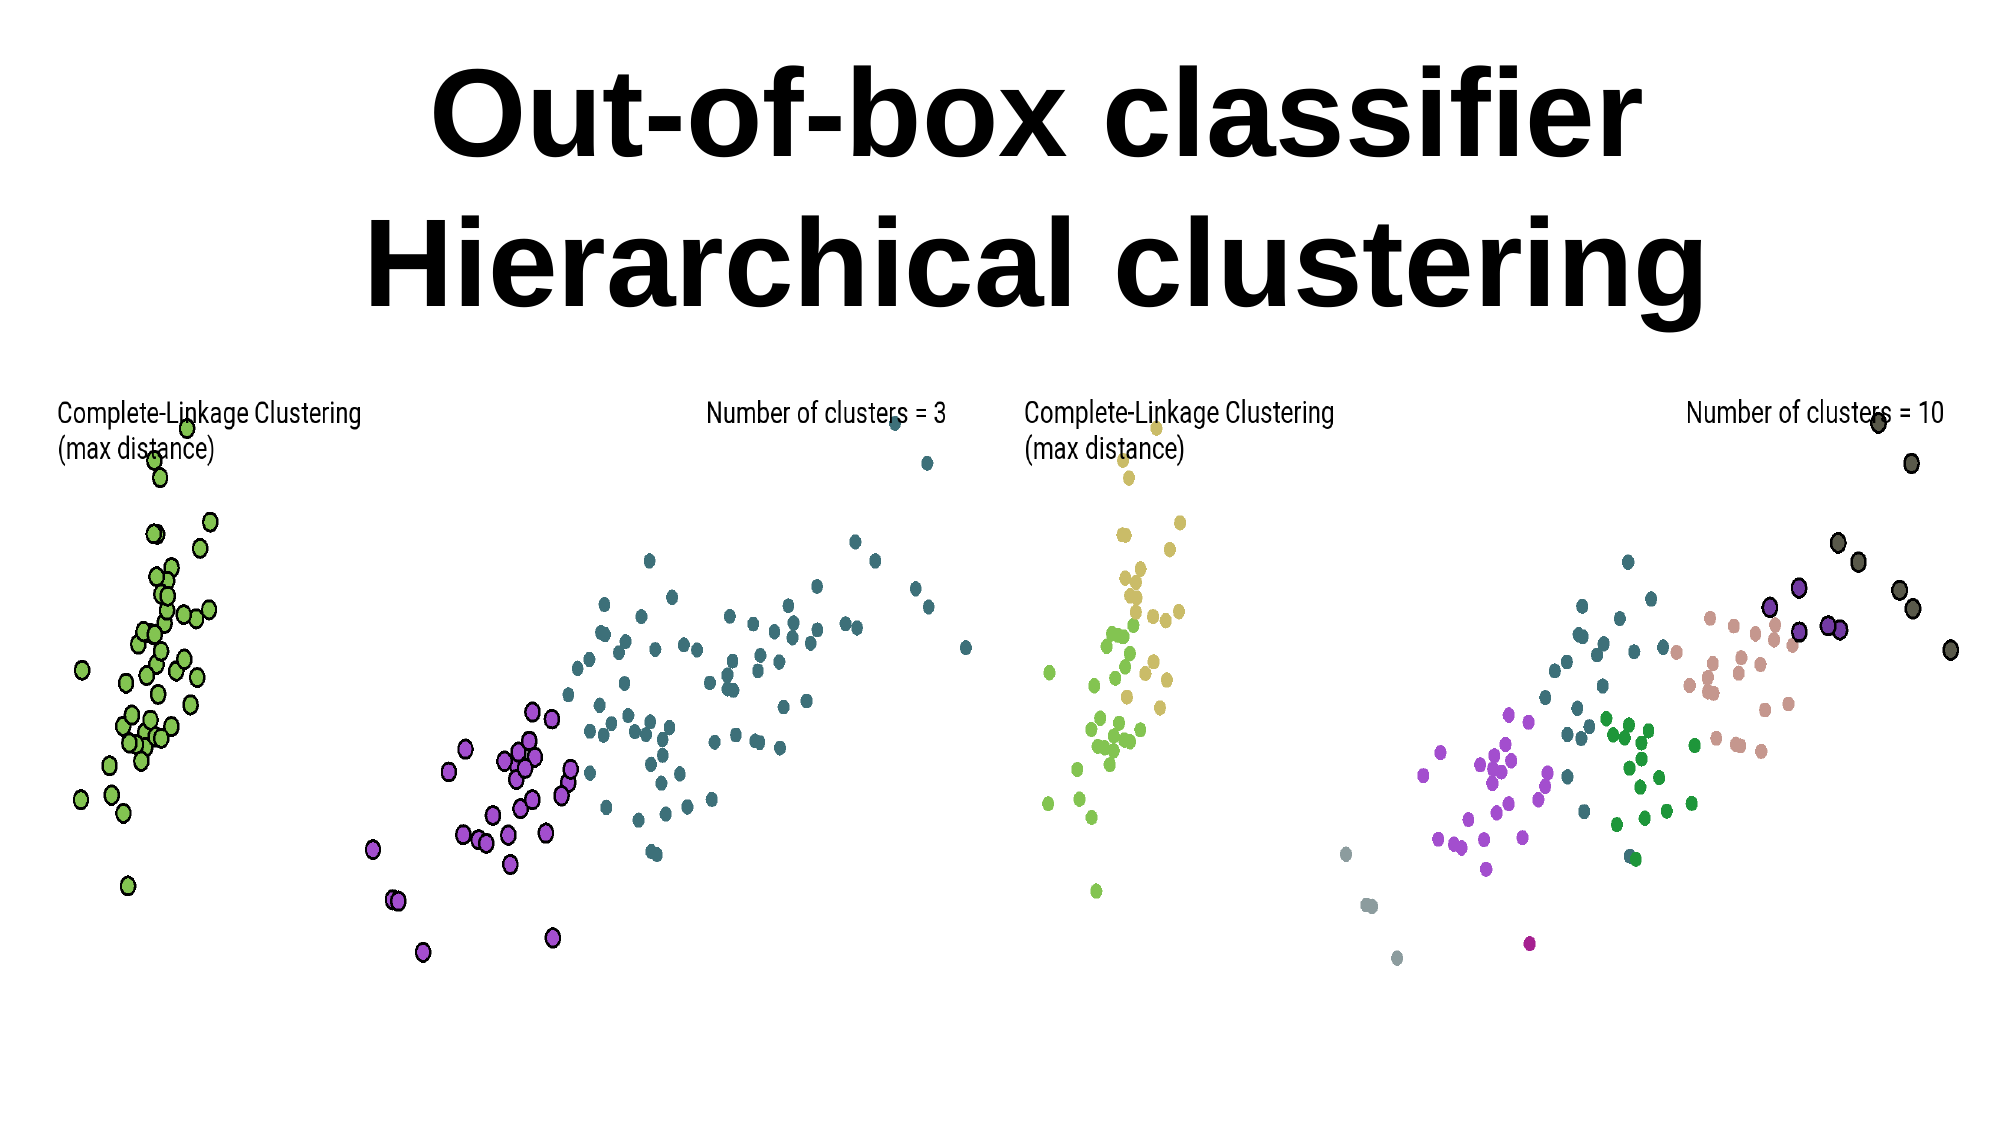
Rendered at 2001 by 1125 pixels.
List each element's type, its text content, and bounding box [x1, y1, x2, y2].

text_box Out-of-box classifier Hierarchical clustering [348, 23, 1727, 339]
picture [49, 389, 975, 973]
picture [1016, 389, 1965, 973]
